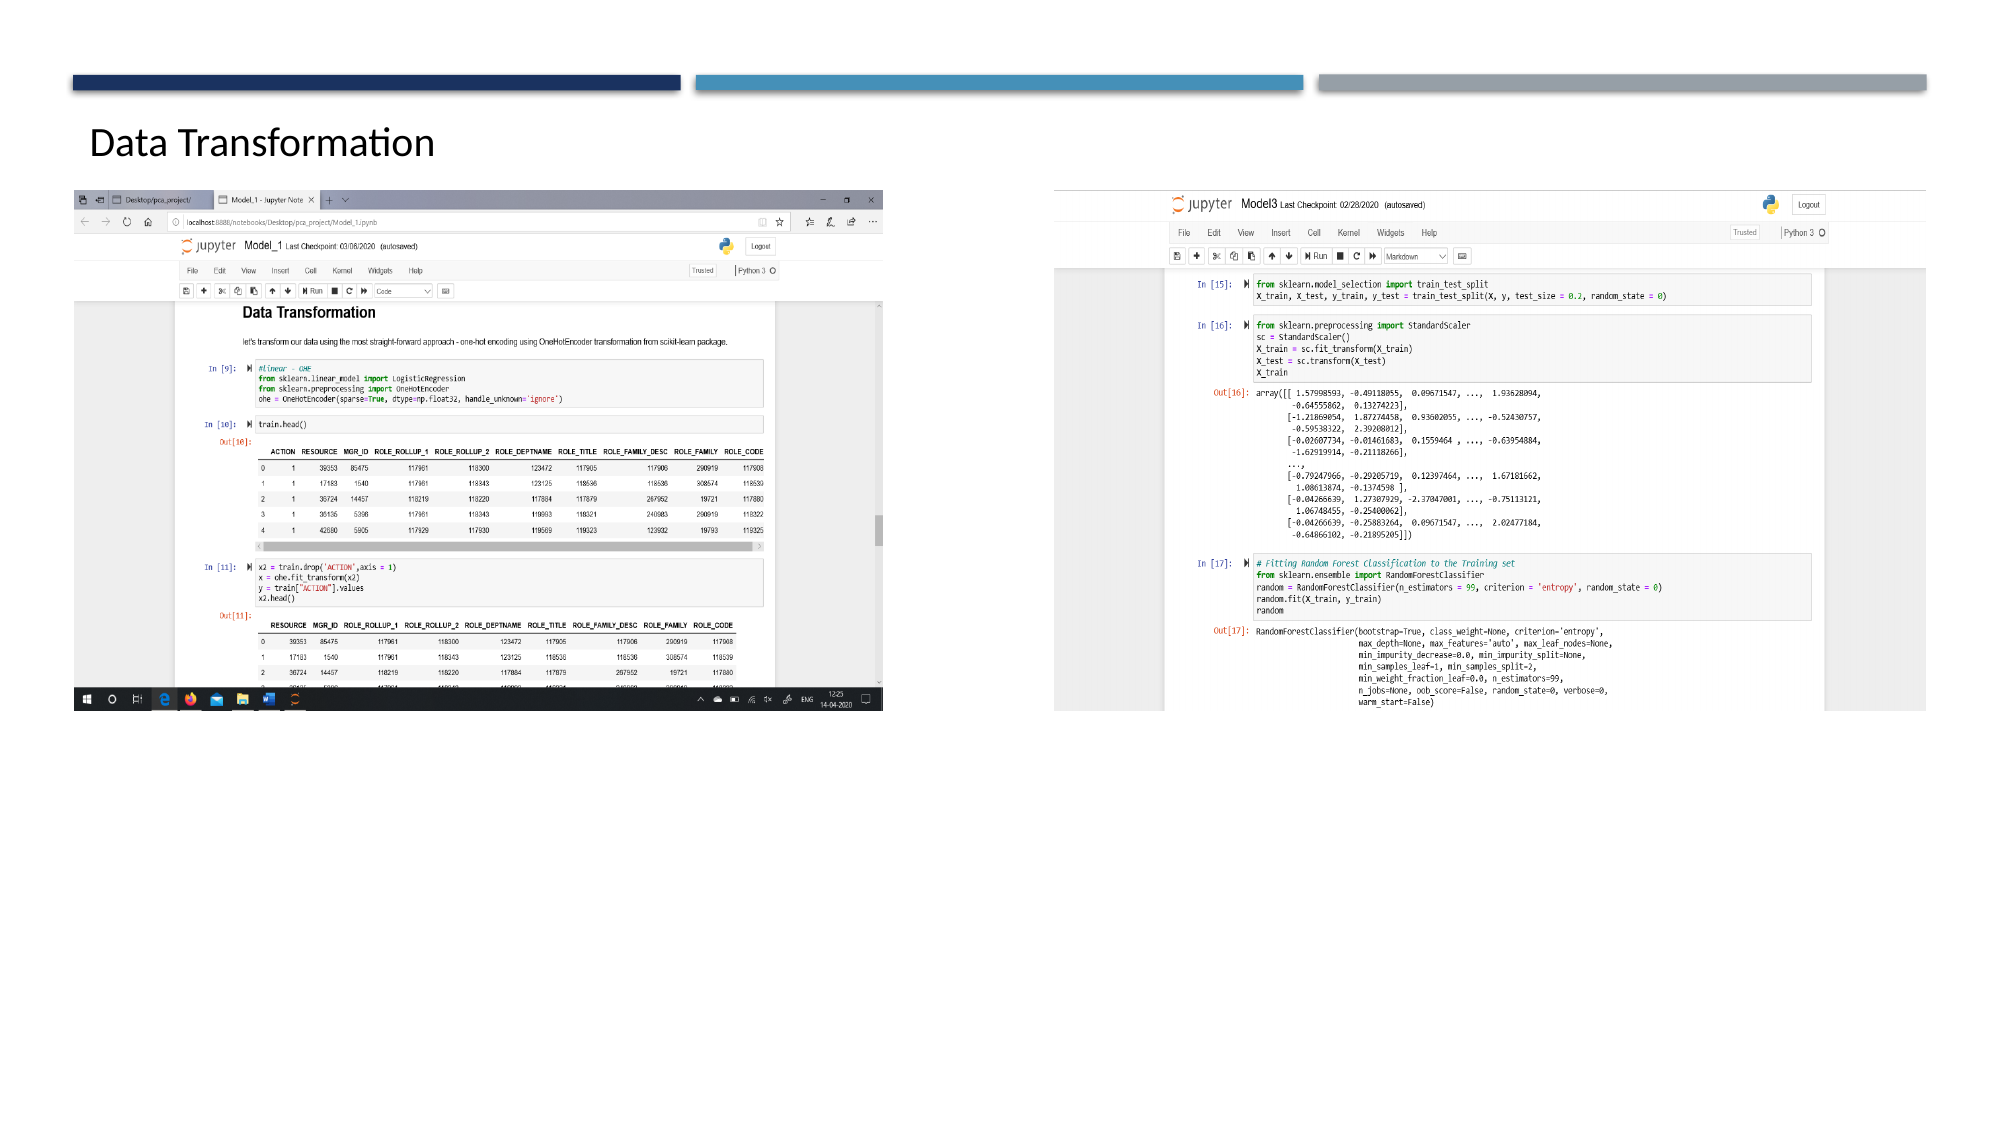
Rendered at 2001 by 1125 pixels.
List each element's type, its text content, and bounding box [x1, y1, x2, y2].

picture [1054, 190, 1926, 712]
text_box Data Transformation [74, 107, 683, 173]
picture [74, 190, 883, 712]
